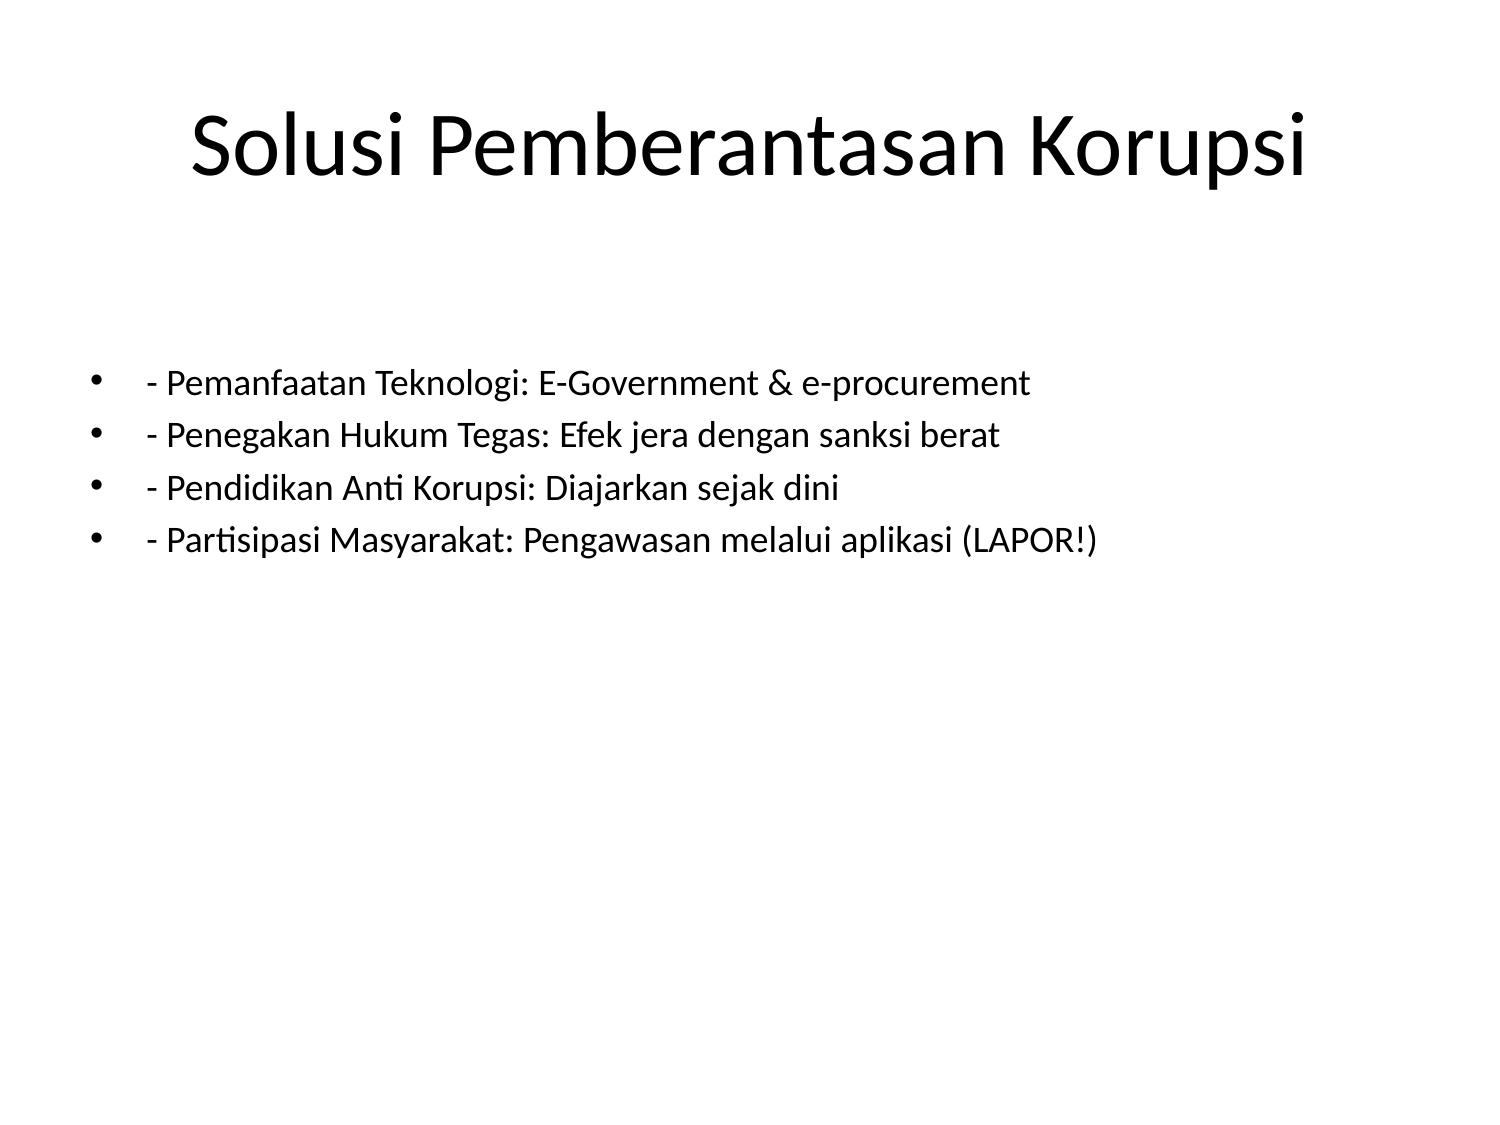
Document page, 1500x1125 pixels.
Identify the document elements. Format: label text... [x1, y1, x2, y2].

title Solusi Pemberantasan Korupsi [75, 45, 1425, 233]
list - Pemanfaatan Teknologi: E-Government & e-procurement - Penegakan Hukum Tegas: Efek jera dengan sanksi berat - Pendidikan Anti Korupsi: Diajarkan sejak dini - Partisipasi Masyarakat: Pengawasan melalui aplikasi (LAPOR!) [75, 262, 1425, 1005]
